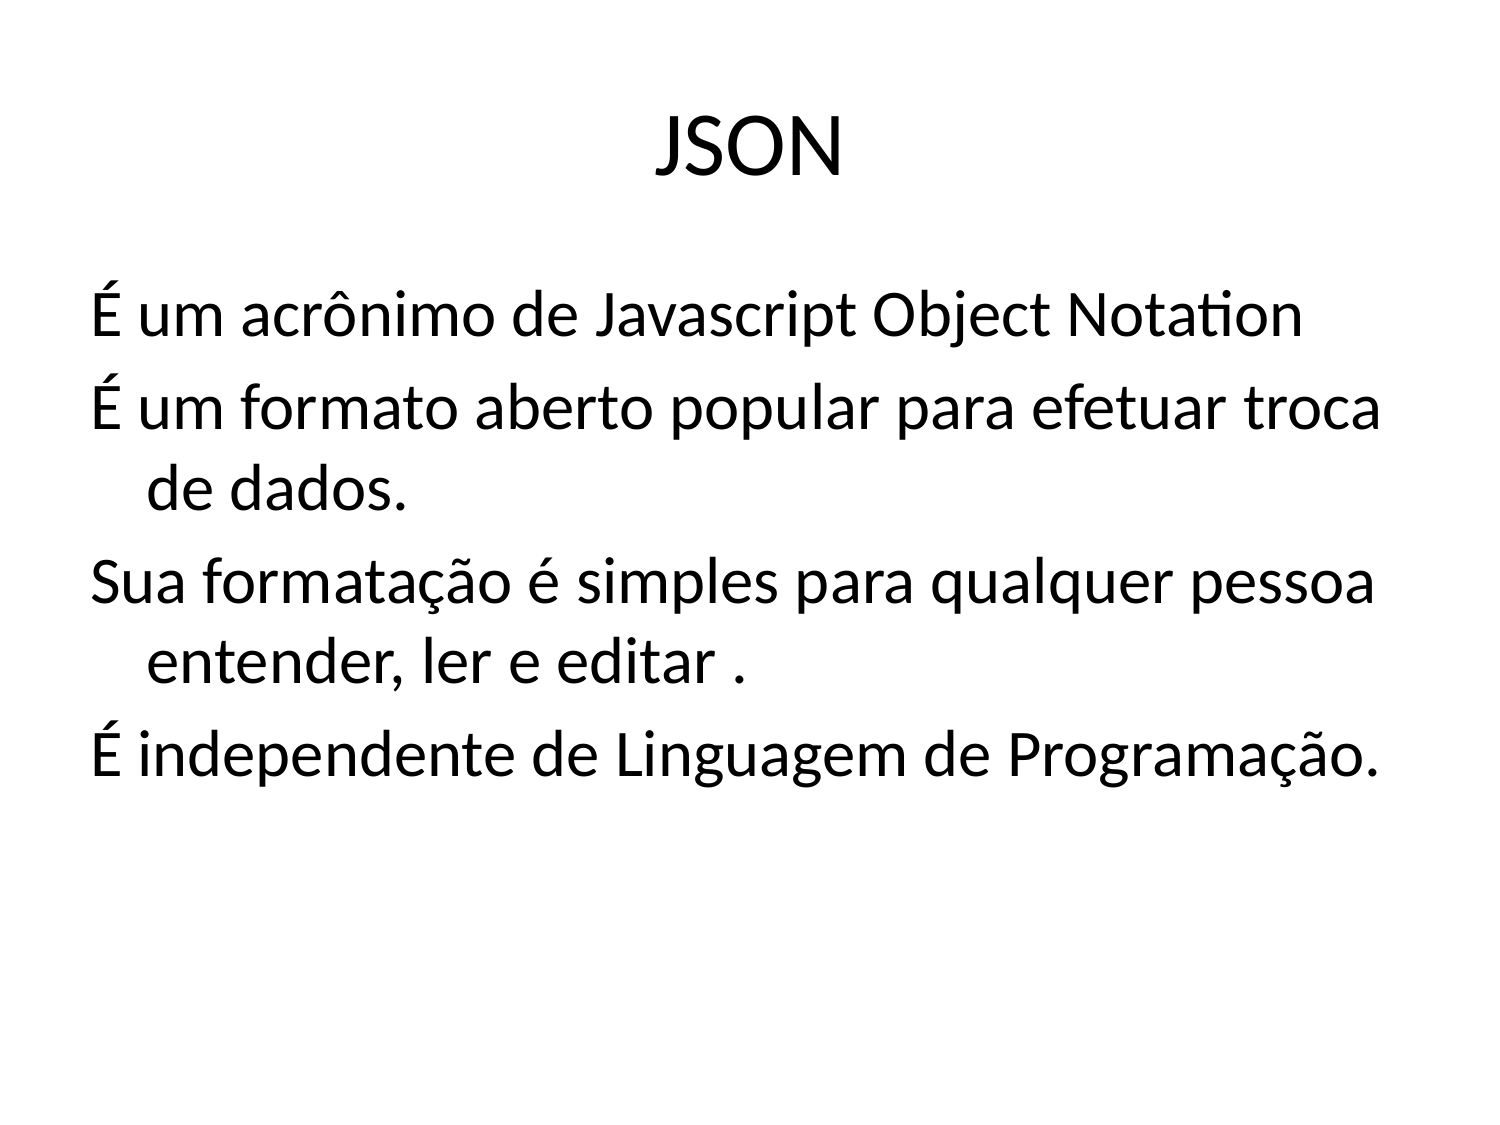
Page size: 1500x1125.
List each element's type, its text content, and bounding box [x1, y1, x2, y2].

title JSON [75, 45, 1425, 233]
list É um acrônimo de Javascript Object Notation É um formato aberto popular para efetuar troca de dados. Sua formatação é simples para qualquer pessoa entender, ler e editar . É independente de Linguagem de Programação. [75, 262, 1425, 1005]
